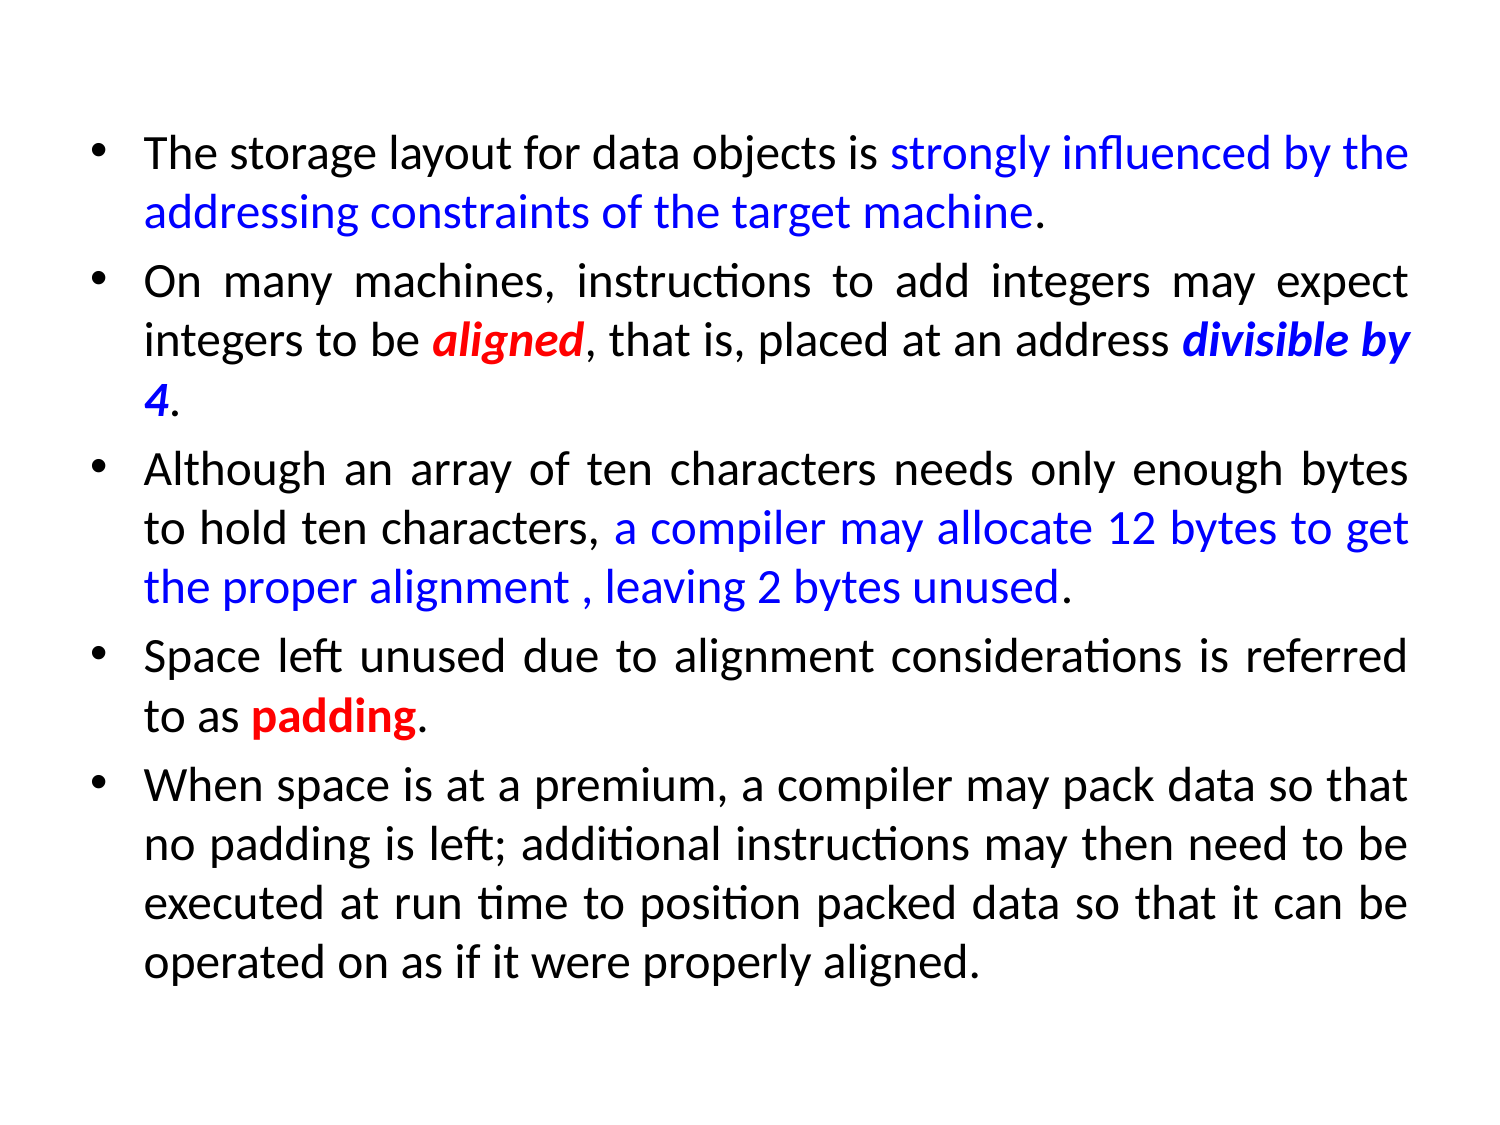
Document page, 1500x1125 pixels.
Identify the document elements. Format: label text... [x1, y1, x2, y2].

list The storage layout for data objects is strongly influenced by the addressing constraints of the target machine. On many machines, instructions to add integers may expect integers to be aligned, that is, placed at an address divisible by 4. Although an array of ten characters needs only enough bytes to hold ten characters, a compiler may allocate 12 bytes to get the proper alignment , leaving 2 bytes unused. Space left unused due to alignment considerations is referred to as padding. When space is at a premium, a compiler may pack data so that no padding is left; additional instructions may then need to be executed at run time to position packed data so that it can be operated on as if it were properly aligned. [75, 112, 1425, 1005]
